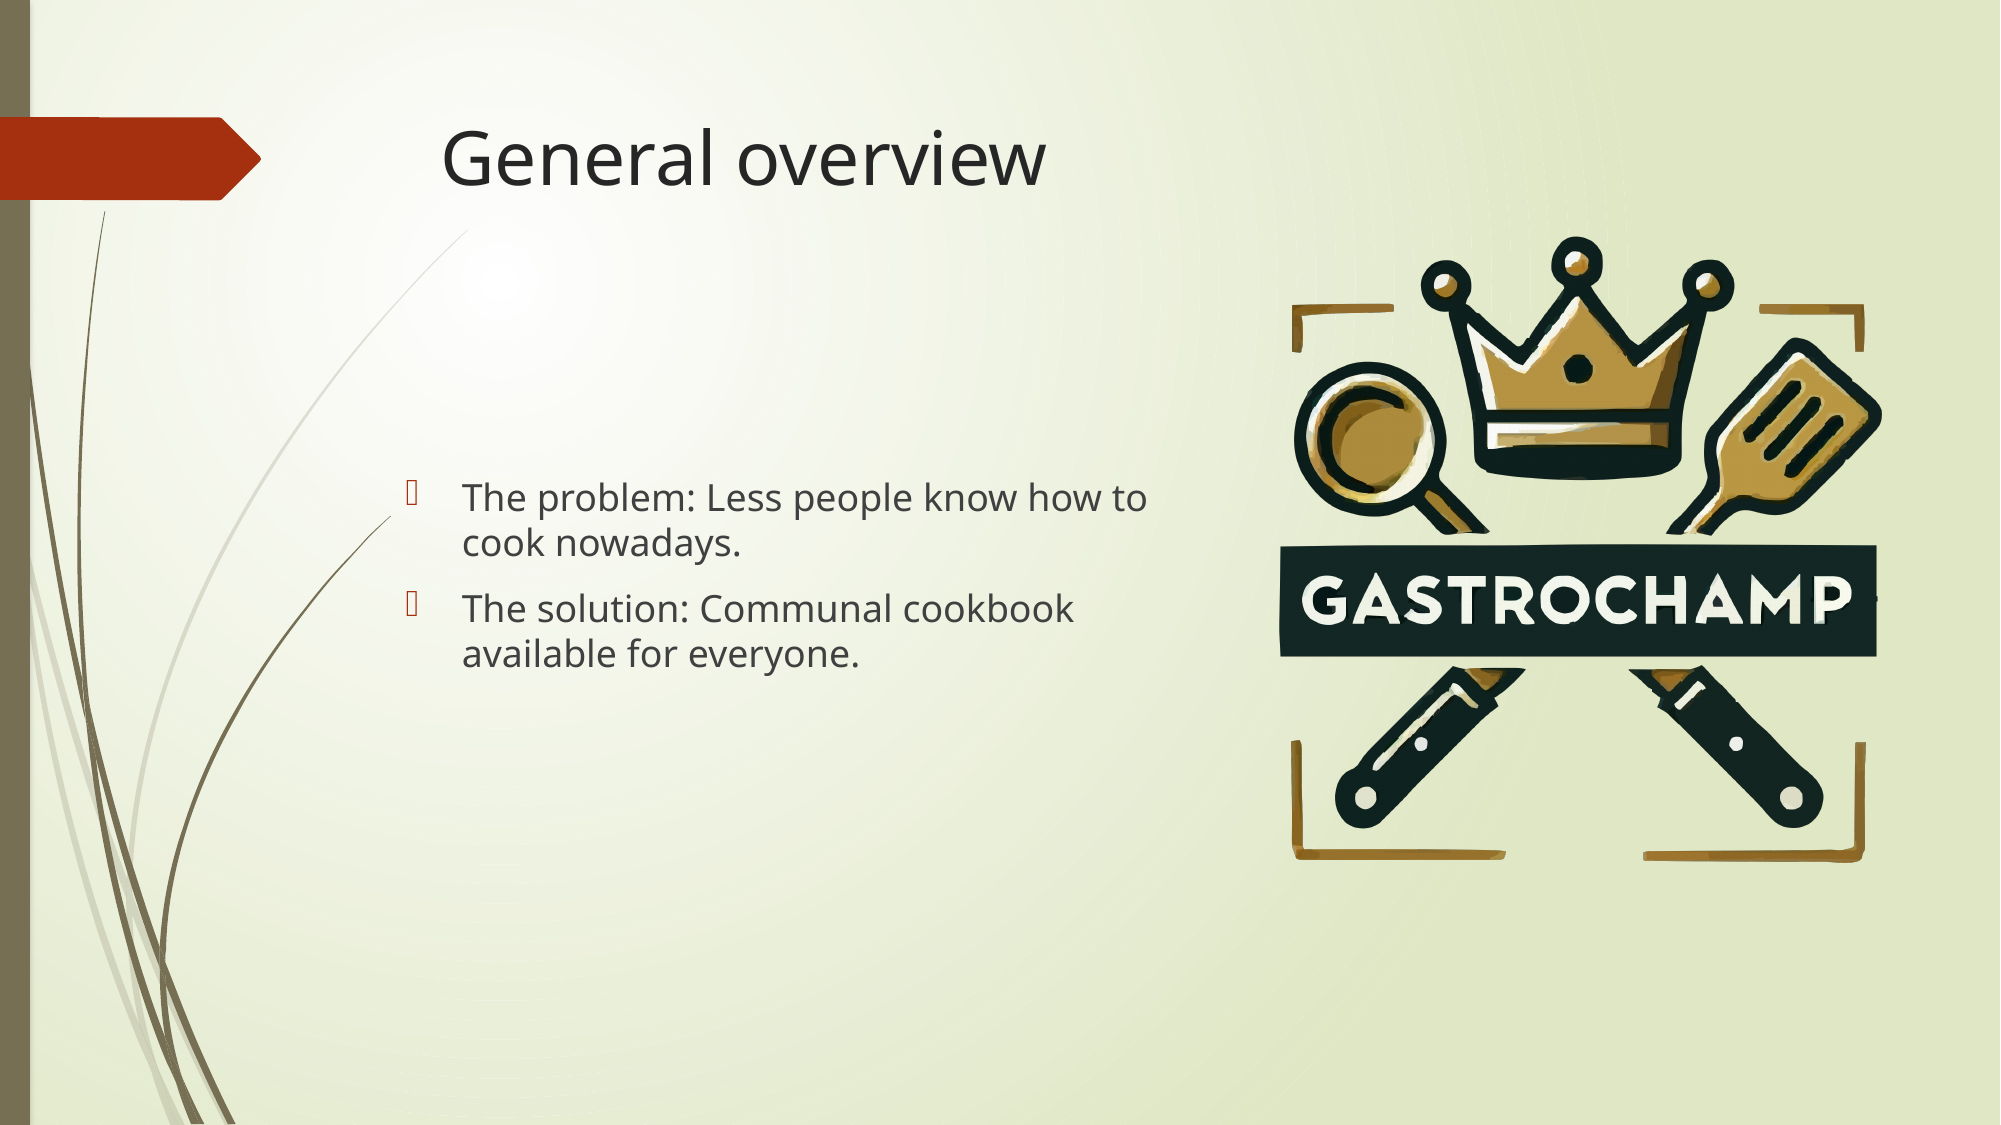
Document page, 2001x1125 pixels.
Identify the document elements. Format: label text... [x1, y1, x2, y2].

title General overview [425, 102, 1888, 313]
picture [1275, 234, 1888, 867]
list The problem: Less people know how to cook nowadays. The solution: Communal cookbook available for everyone. [390, 466, 1230, 990]
